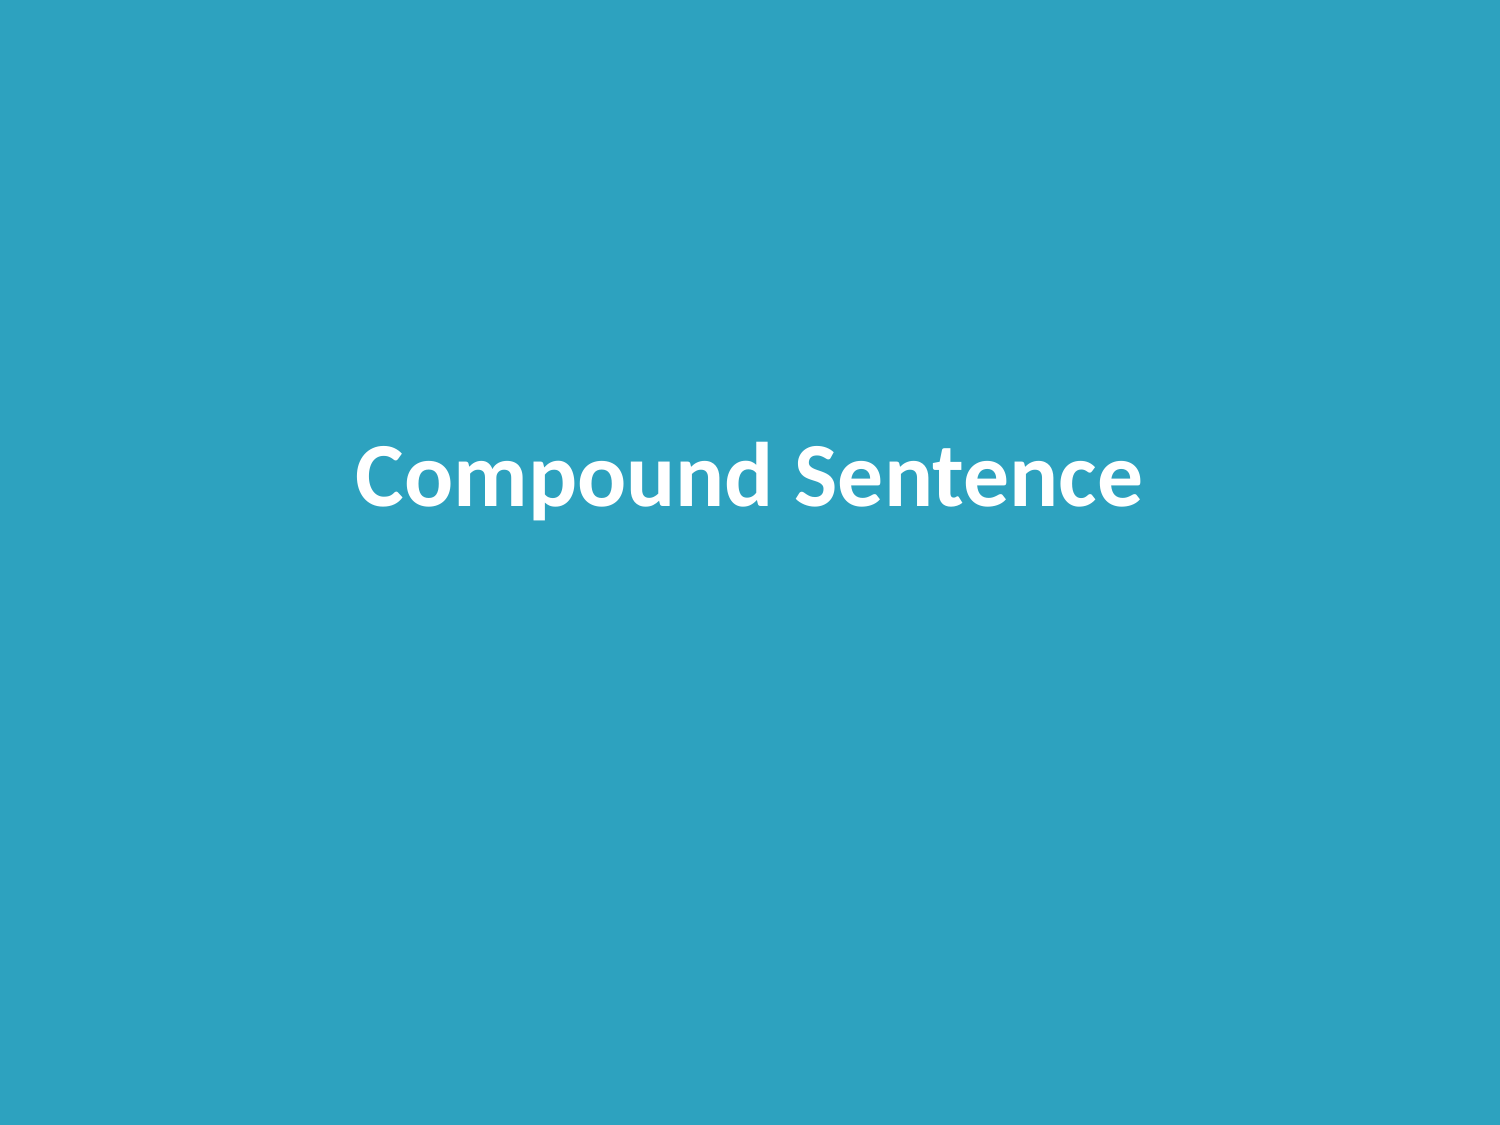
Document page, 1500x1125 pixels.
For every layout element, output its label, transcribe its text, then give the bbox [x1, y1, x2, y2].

title Compound Sentence [112, 349, 1388, 591]
